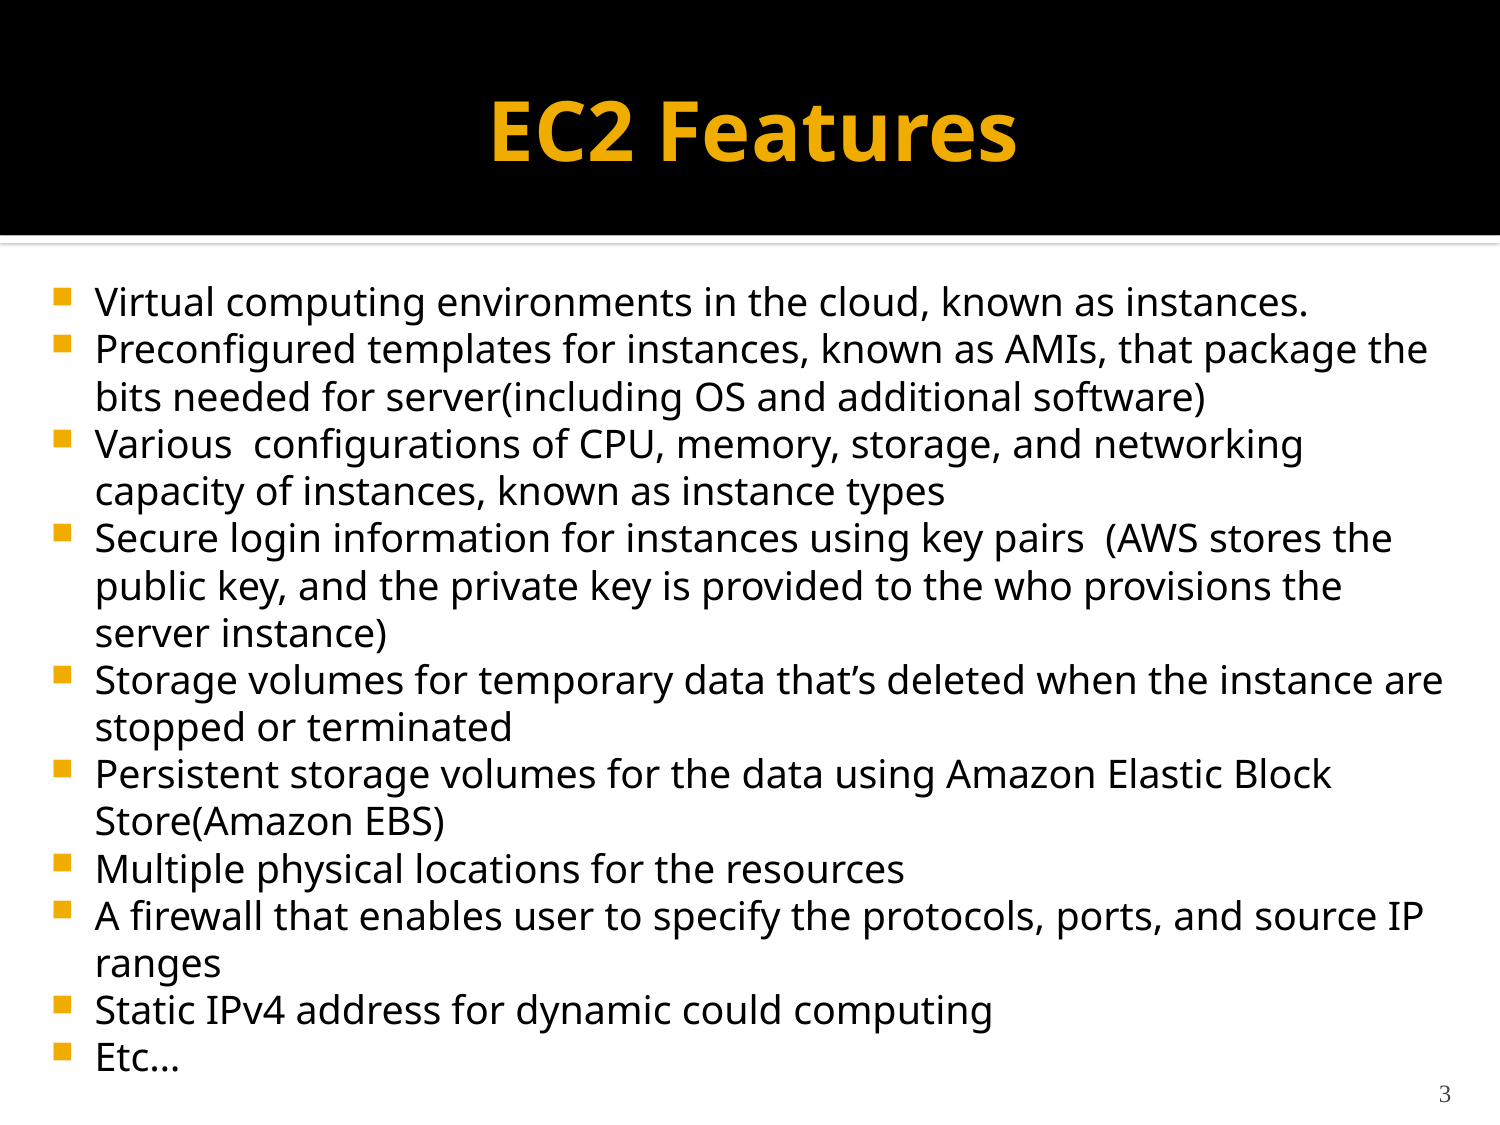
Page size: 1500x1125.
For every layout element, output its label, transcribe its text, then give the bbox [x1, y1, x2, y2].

list Virtual computing environments in the cloud, known as instances. Preconfigured templates for instances, known as AMIs, that package the bits needed for server(including OS and additional software) Various configurations of CPU, memory, storage, and networking capacity of instances, known as instance types Secure login information for instances using key pairs (AWS stores the public key, and the private key is provided to the who provisions the server instance) Storage volumes for temporary data that’s deleted when the instance are stopped or terminated Persistent storage volumes for the data using Amazon Elastic Block Store(Amazon EBS) Multiple physical locations for the resources A firewall that enables user to specify the protocols, ports, and source IP ranges Static IPv4 address for dynamic could computing Etc… [24, 262, 1467, 1100]
title EC2 Features [75, 25, 1425, 231]
slide_number 3 [1345, 1062, 1467, 1108]
